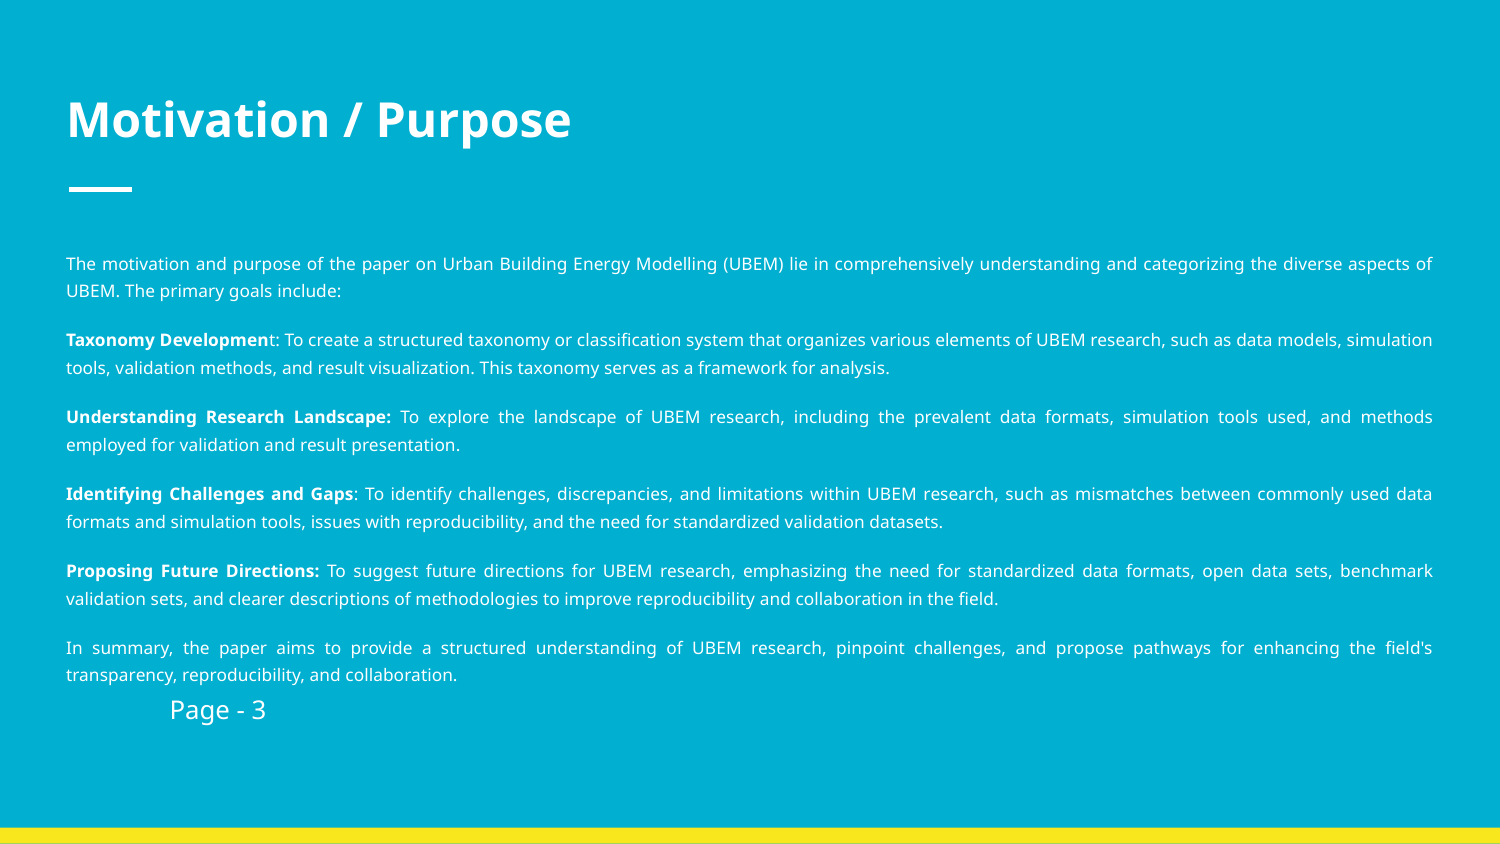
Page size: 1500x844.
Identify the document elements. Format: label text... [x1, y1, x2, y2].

title Motivation / Purpose [51, 61, 1449, 167]
list The motivation and purpose of the paper on Urban Building Energy Modelling (UBEM) lie in comprehensively understanding and categorizing the diverse aspects of UBEM. The primary goals include: Taxonomy Development: To create a structured taxonomy or classification system that organizes various elements of UBEM research, such as data models, simulation tools, validation methods, and result visualization. This taxonomy serves as a framework for analysis. Understanding Research Landscape: To explore the landscape of UBEM research, including the prevalent data formats, simulation tools used, and methods employed for validation and result presentation. Identifying Challenges and Gaps: To identify challenges, discrepancies, and limitations within UBEM research, such as mismatches between commonly used data formats and simulation tools, issues with reproducibility, and the need for standardized validation datasets. Proposing Future Directions: To suggest future directions for UBEM research, emphasizing the need for standardized data formats, open data sets, benchmark validation sets, and clearer descriptions of methodologies to improve reproducibility and collaboration in the field. In summary, the paper aims to provide a structured understanding of UBEM research, pinpoint challenges, and propose pathways for enhancing the field's transparency, reproducibility, and collaboration. Page - 3 [51, 232, 1449, 750]
